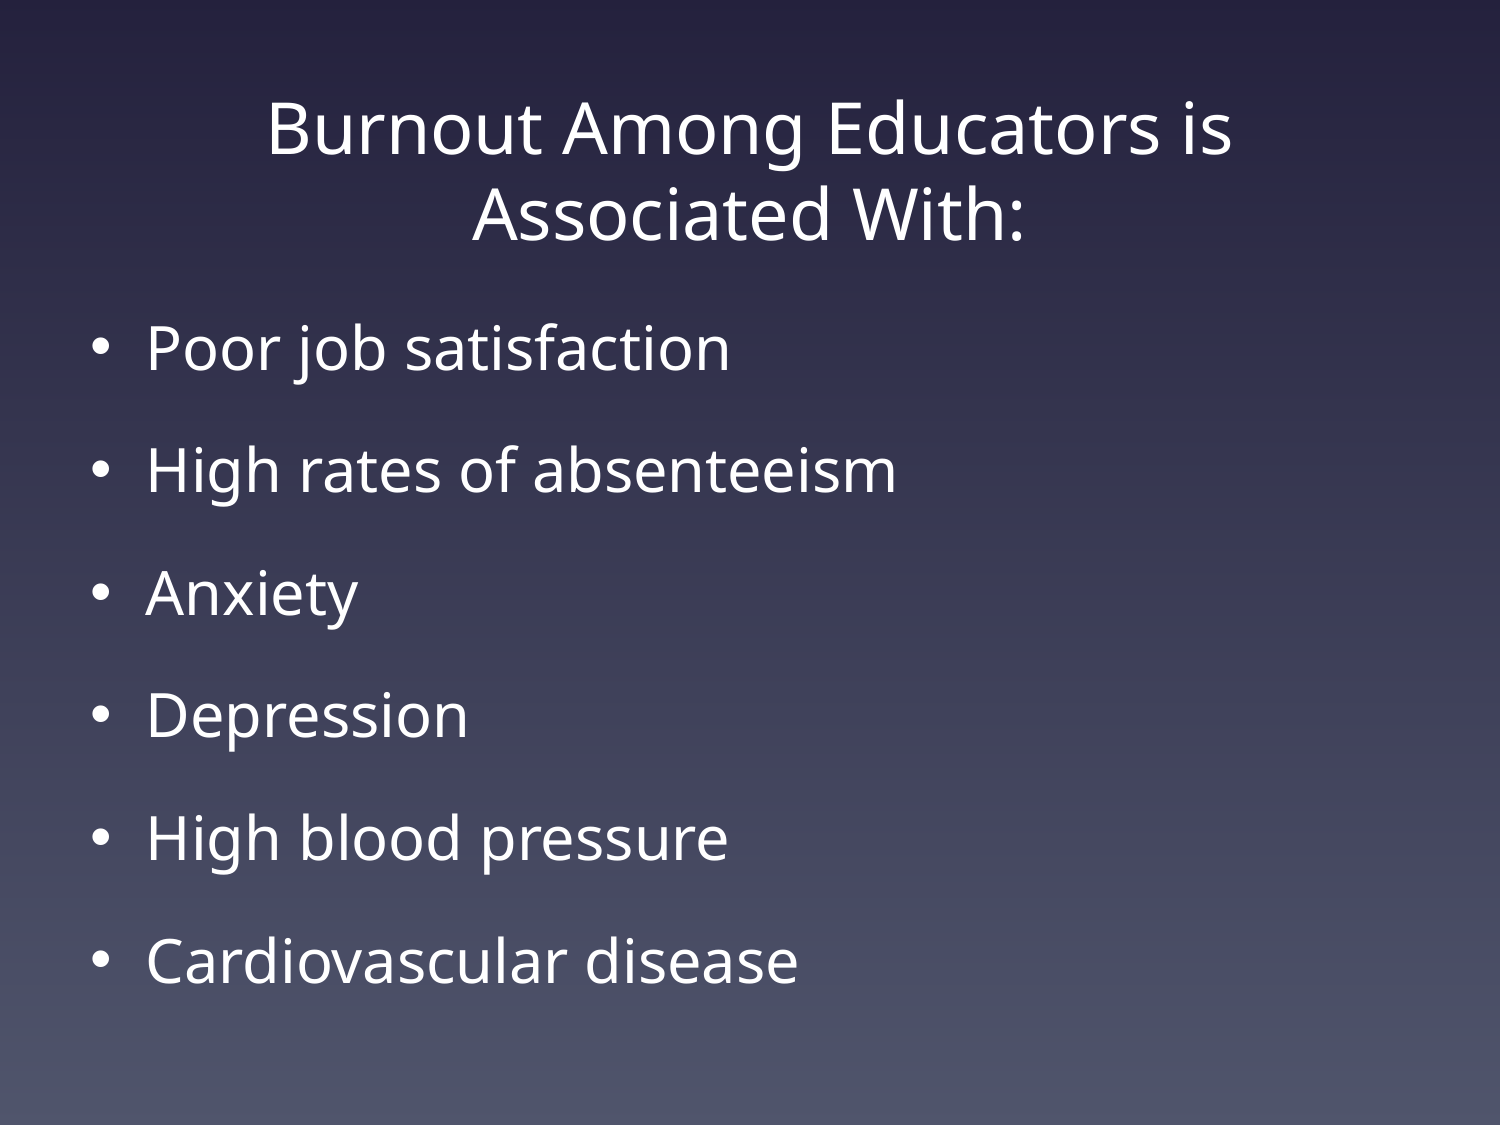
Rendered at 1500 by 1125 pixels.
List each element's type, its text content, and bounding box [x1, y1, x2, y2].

title Burnout Among Educators is Associated With: [75, 75, 1425, 262]
list Poor job satisfaction High rates of absenteeism Anxiety Depression High blood pressure Cardiovascular disease [75, 262, 1425, 1005]
